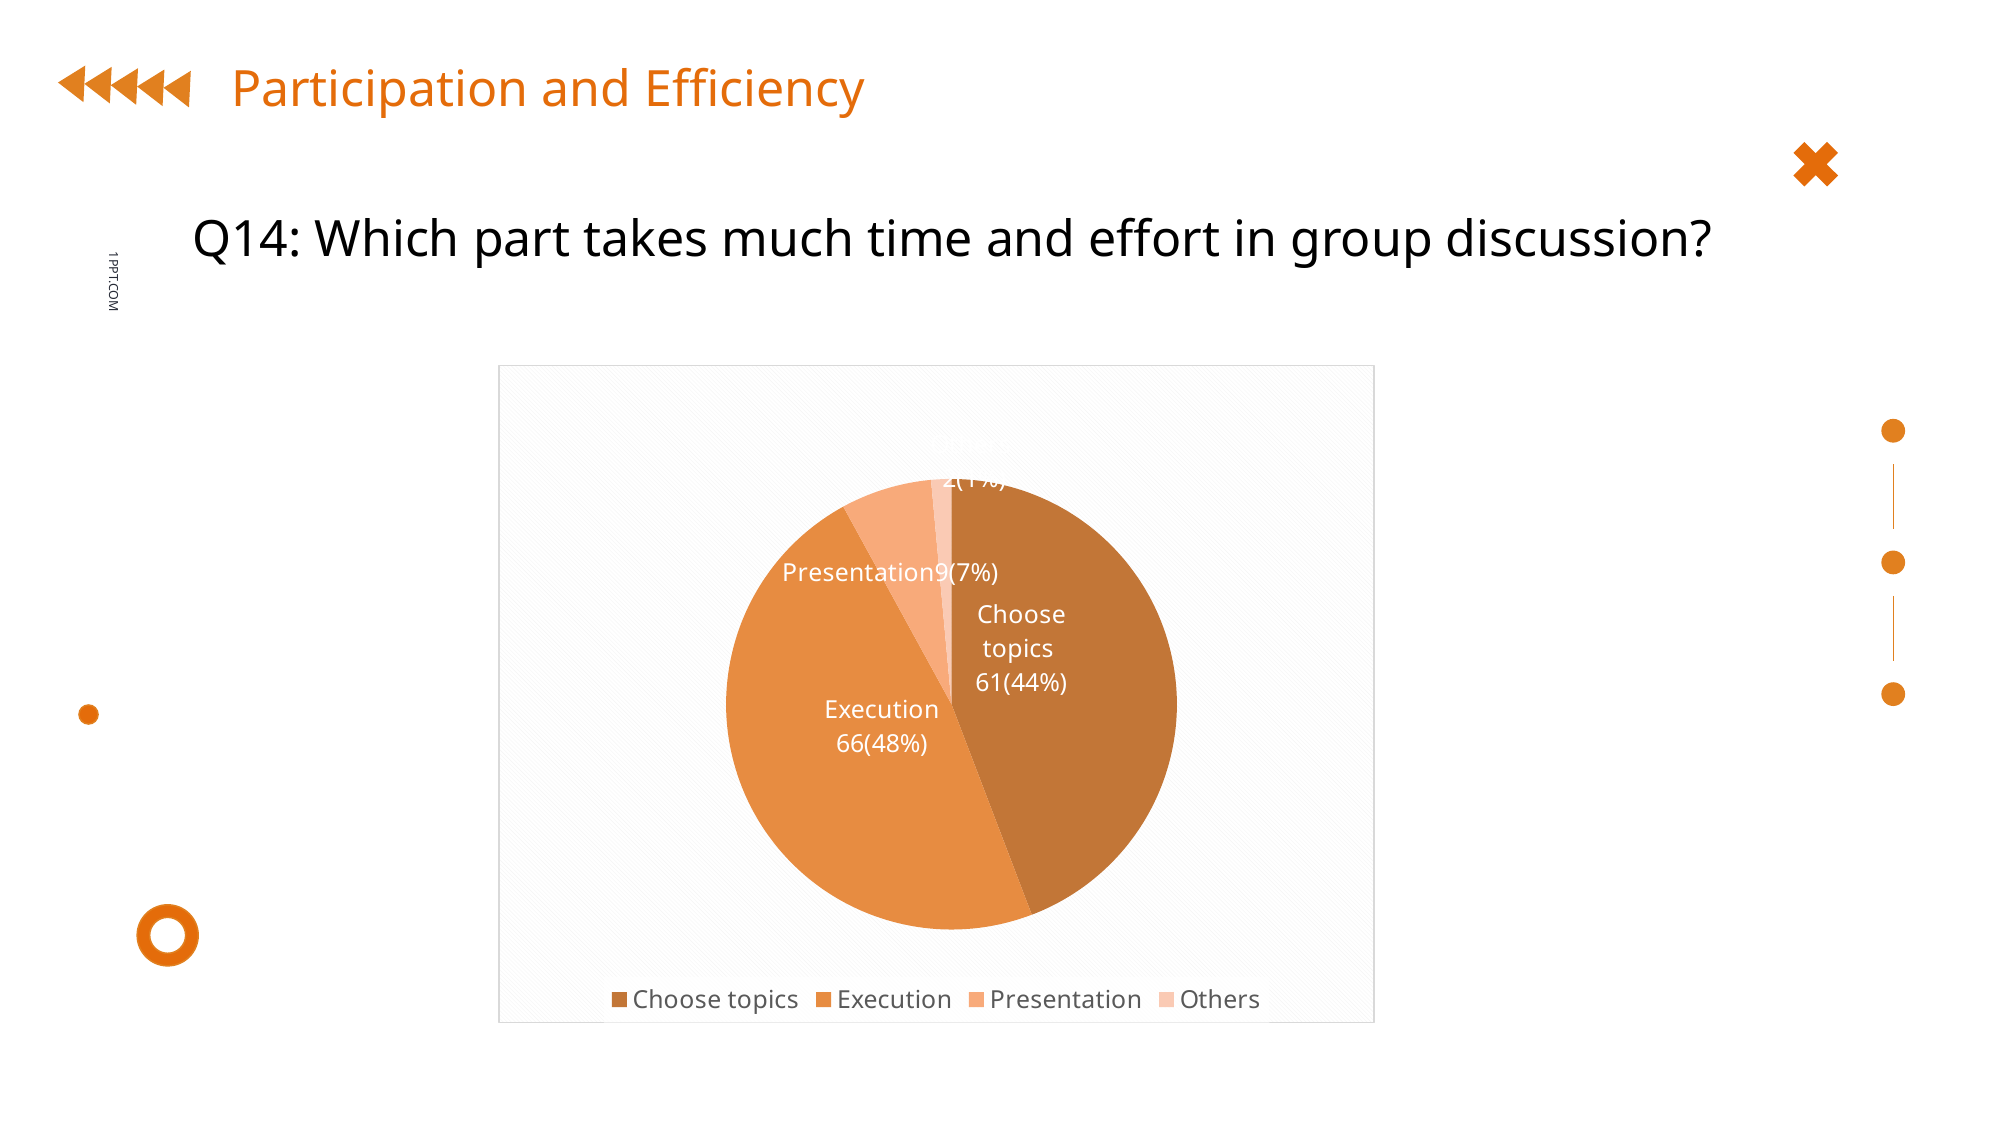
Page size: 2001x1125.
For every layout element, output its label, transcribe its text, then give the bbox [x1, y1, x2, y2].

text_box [1882, 419, 1905, 706]
chart [497, 364, 1375, 1024]
text_box [1793, 141, 1839, 187]
text_box Participation and Efficiency [216, 48, 1000, 124]
text_box [137, 904, 199, 966]
text_box [79, 705, 99, 725]
text_box 1PPT.COM [66, 222, 162, 529]
text_box Q14: Which part takes much time and effort in group discussion? [177, 199, 1772, 275]
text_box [57, 65, 191, 108]
